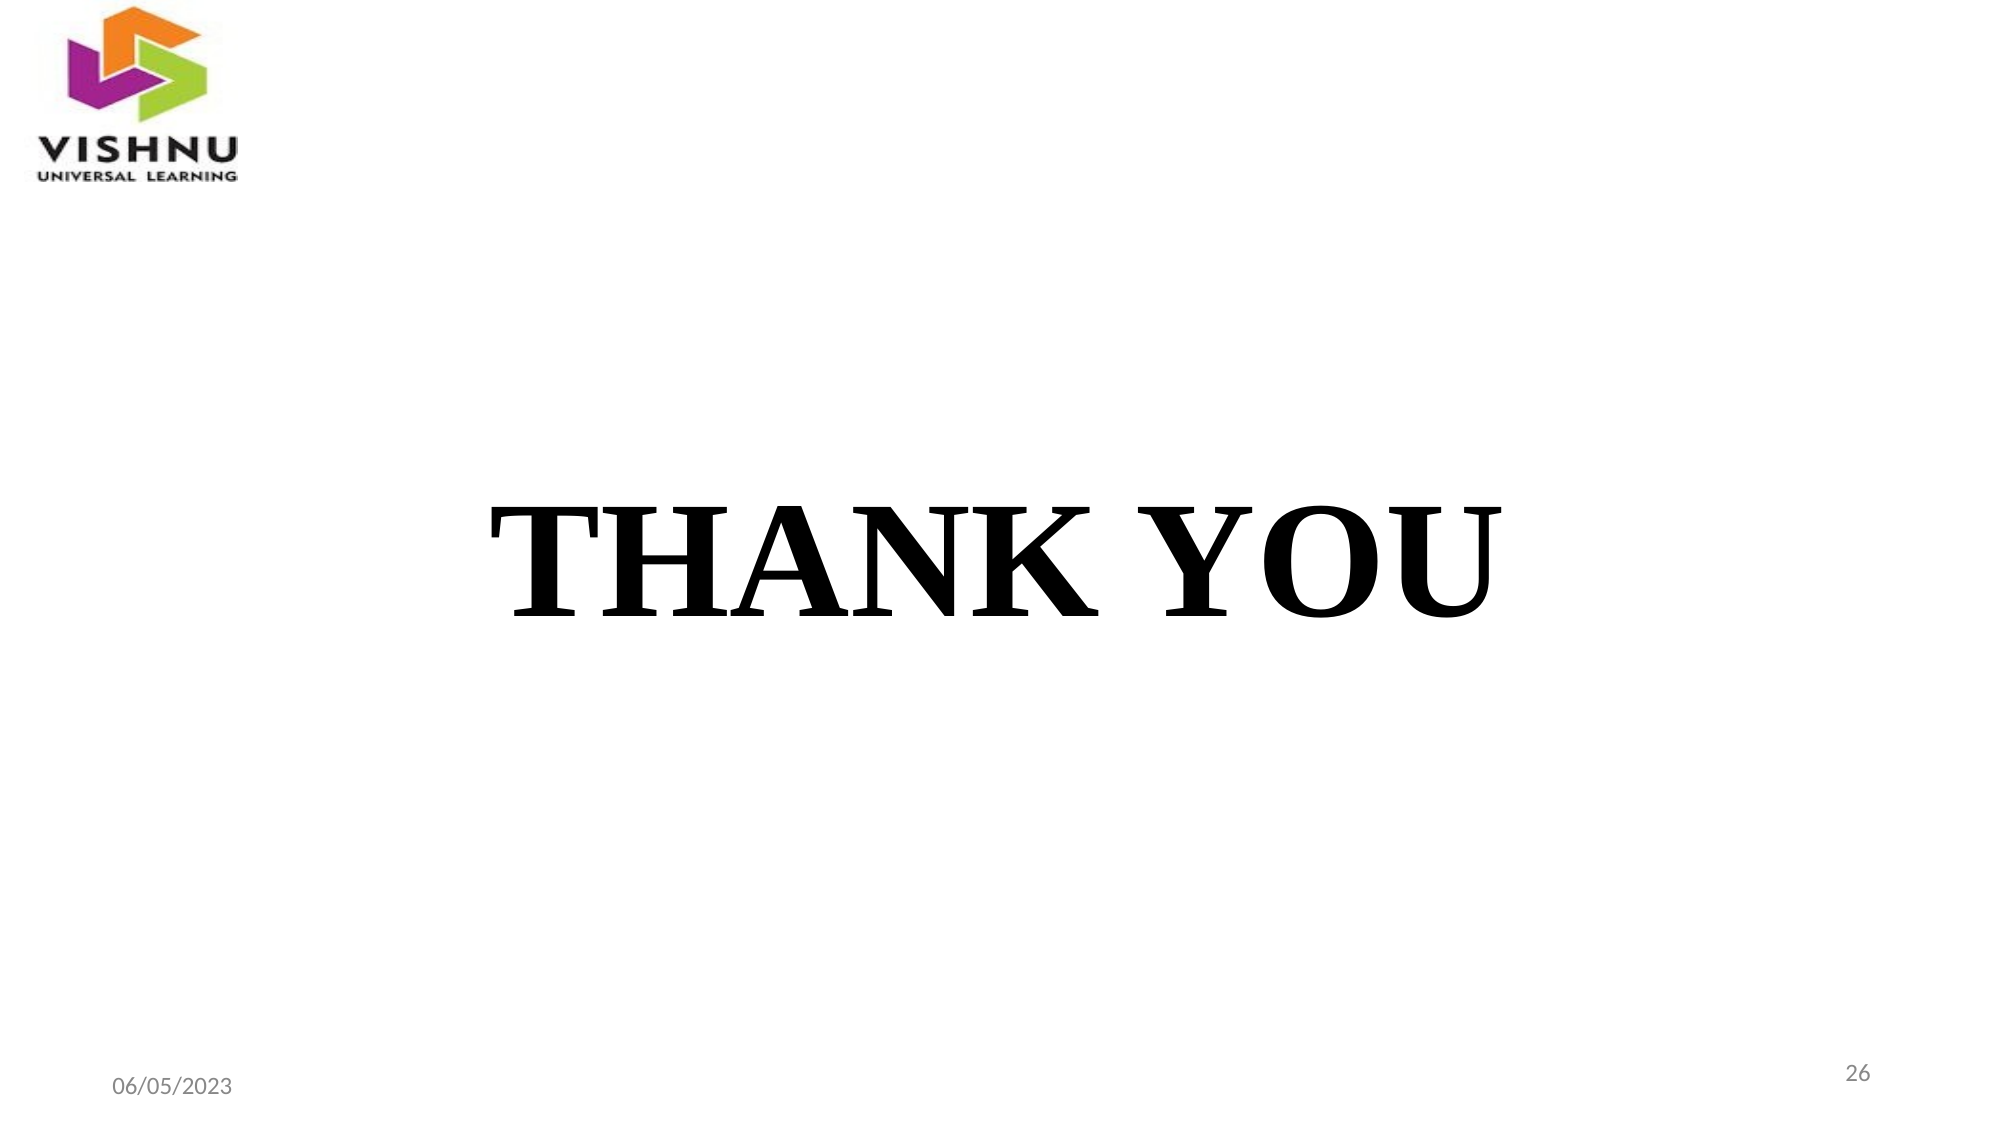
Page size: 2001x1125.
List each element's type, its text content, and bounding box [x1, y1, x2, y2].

title THANK YOU [489, 449, 1643, 854]
picture [24, 0, 238, 182]
text_box 06/05/2023 [110, 1073, 235, 1125]
slide_number 26 [1839, 1060, 1890, 1087]
